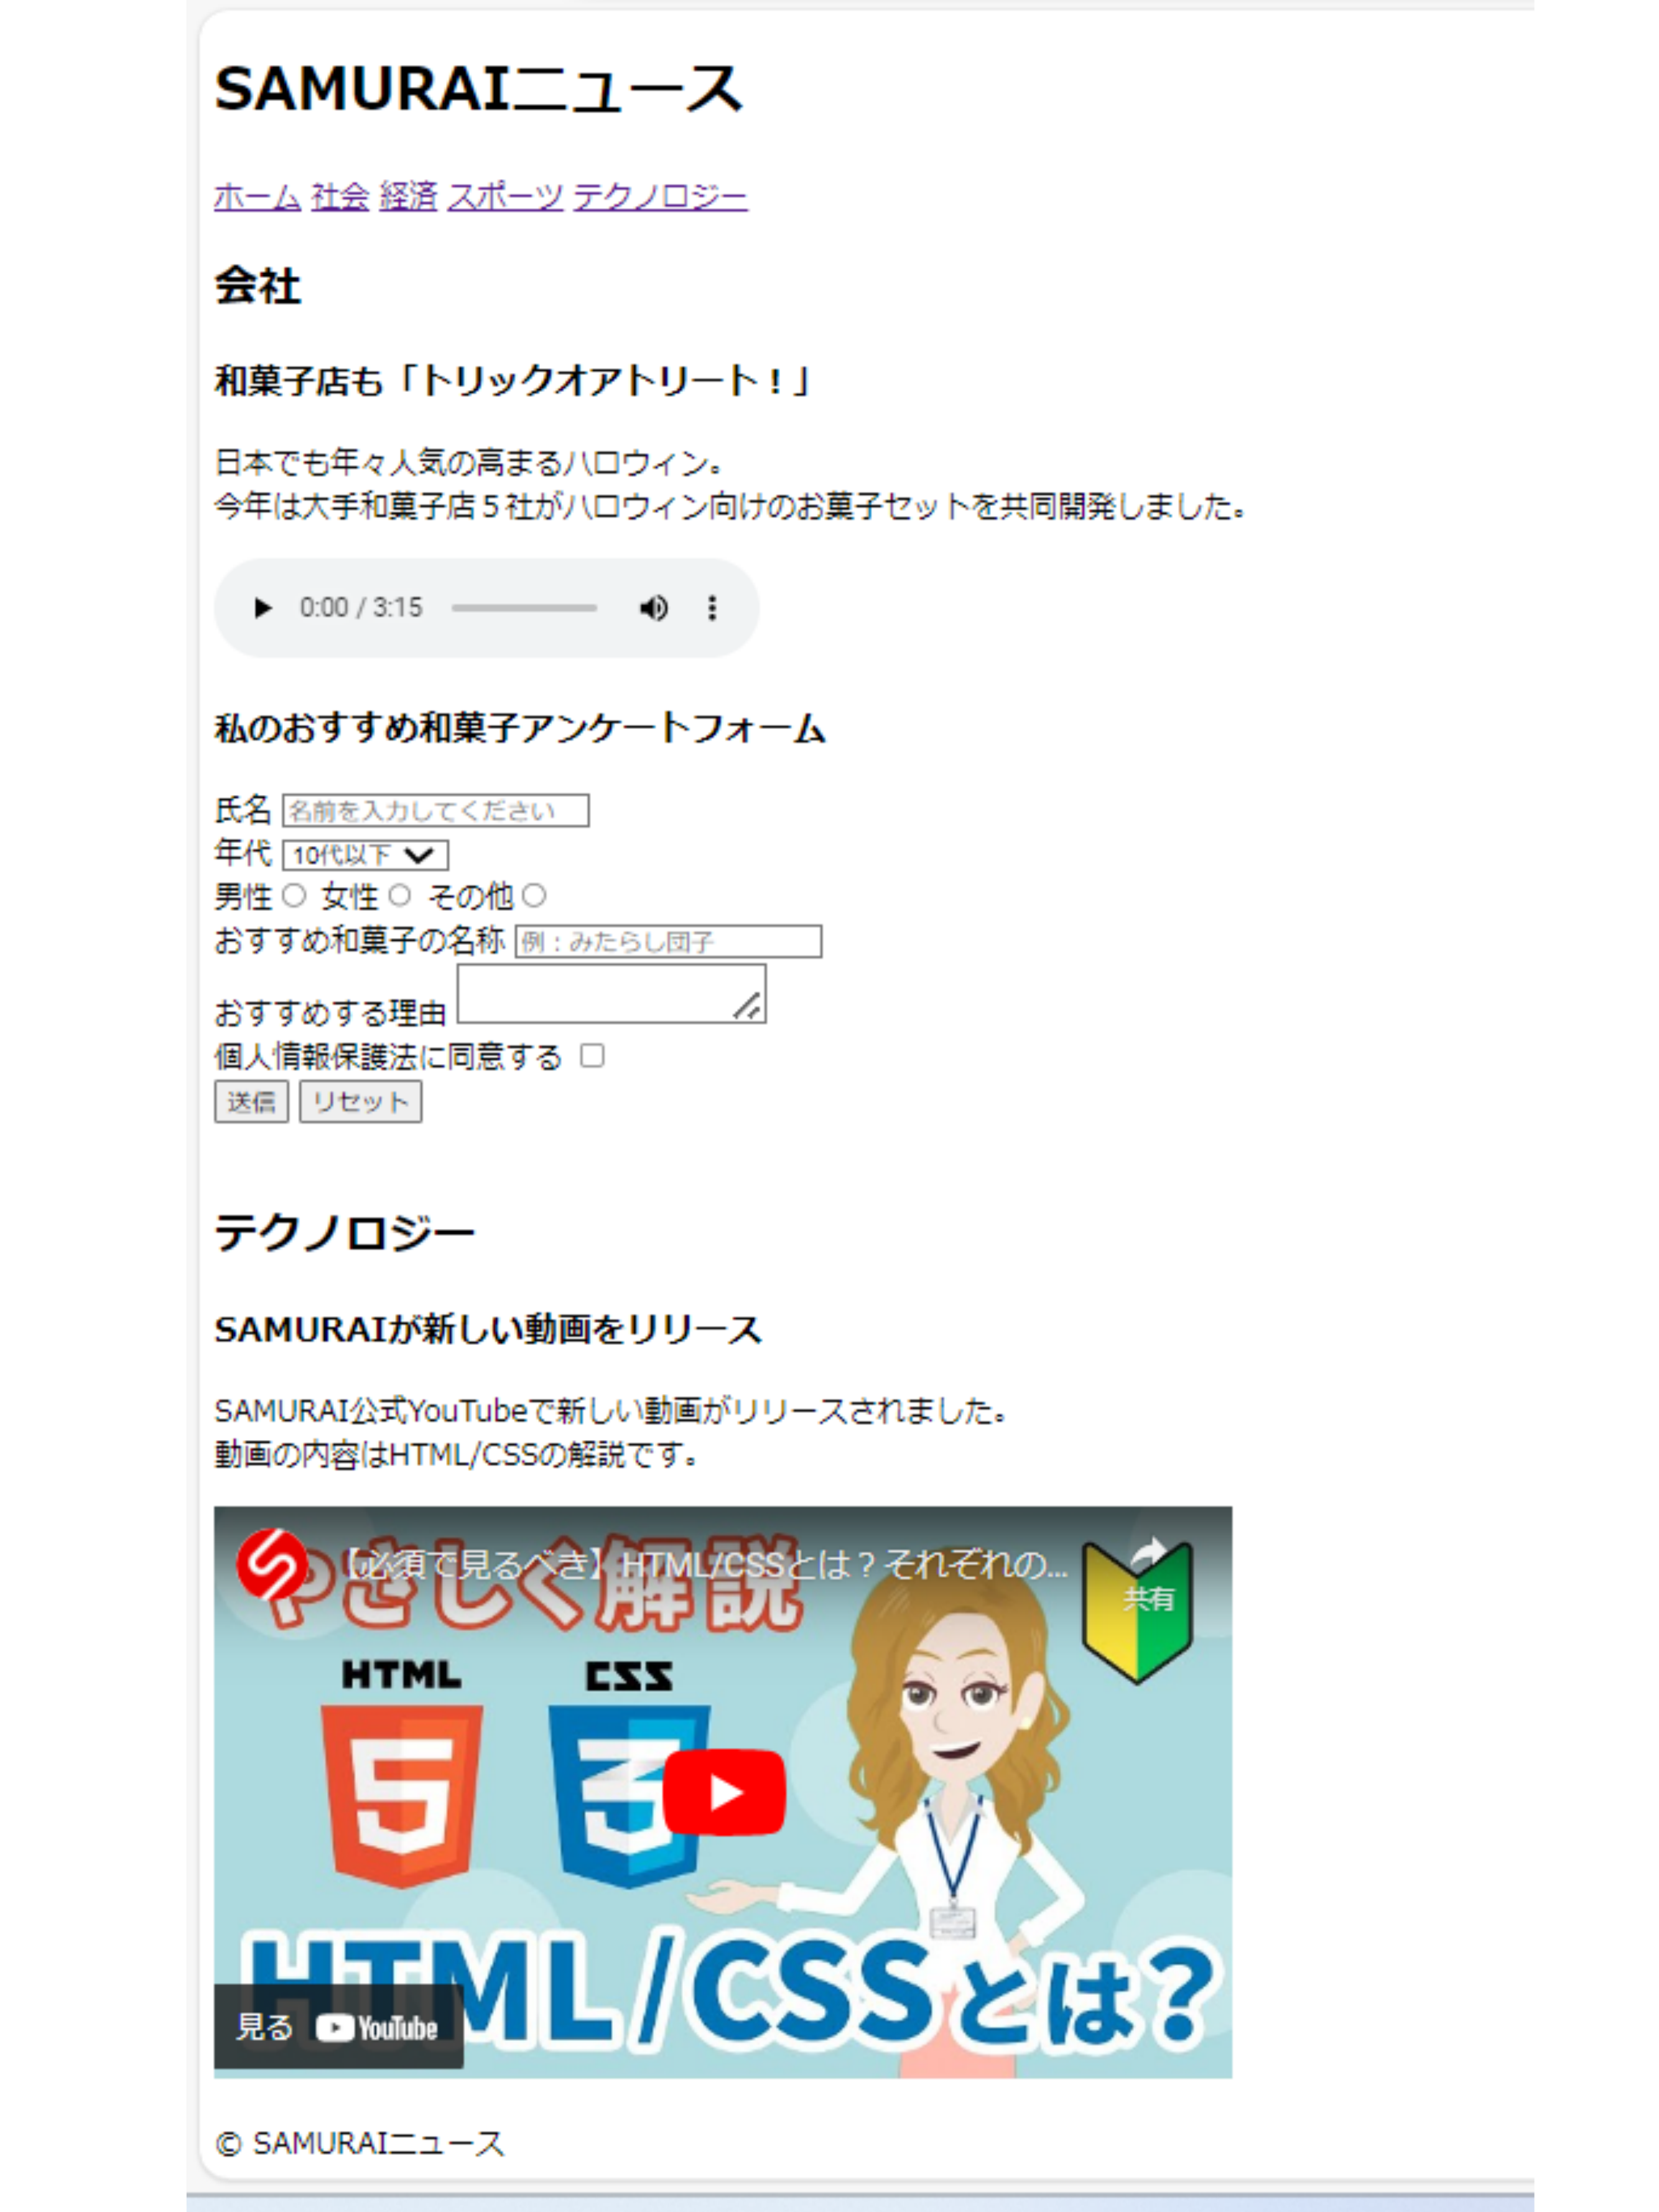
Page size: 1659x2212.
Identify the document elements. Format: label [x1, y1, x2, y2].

picture [186, 0, 1535, 2212]
